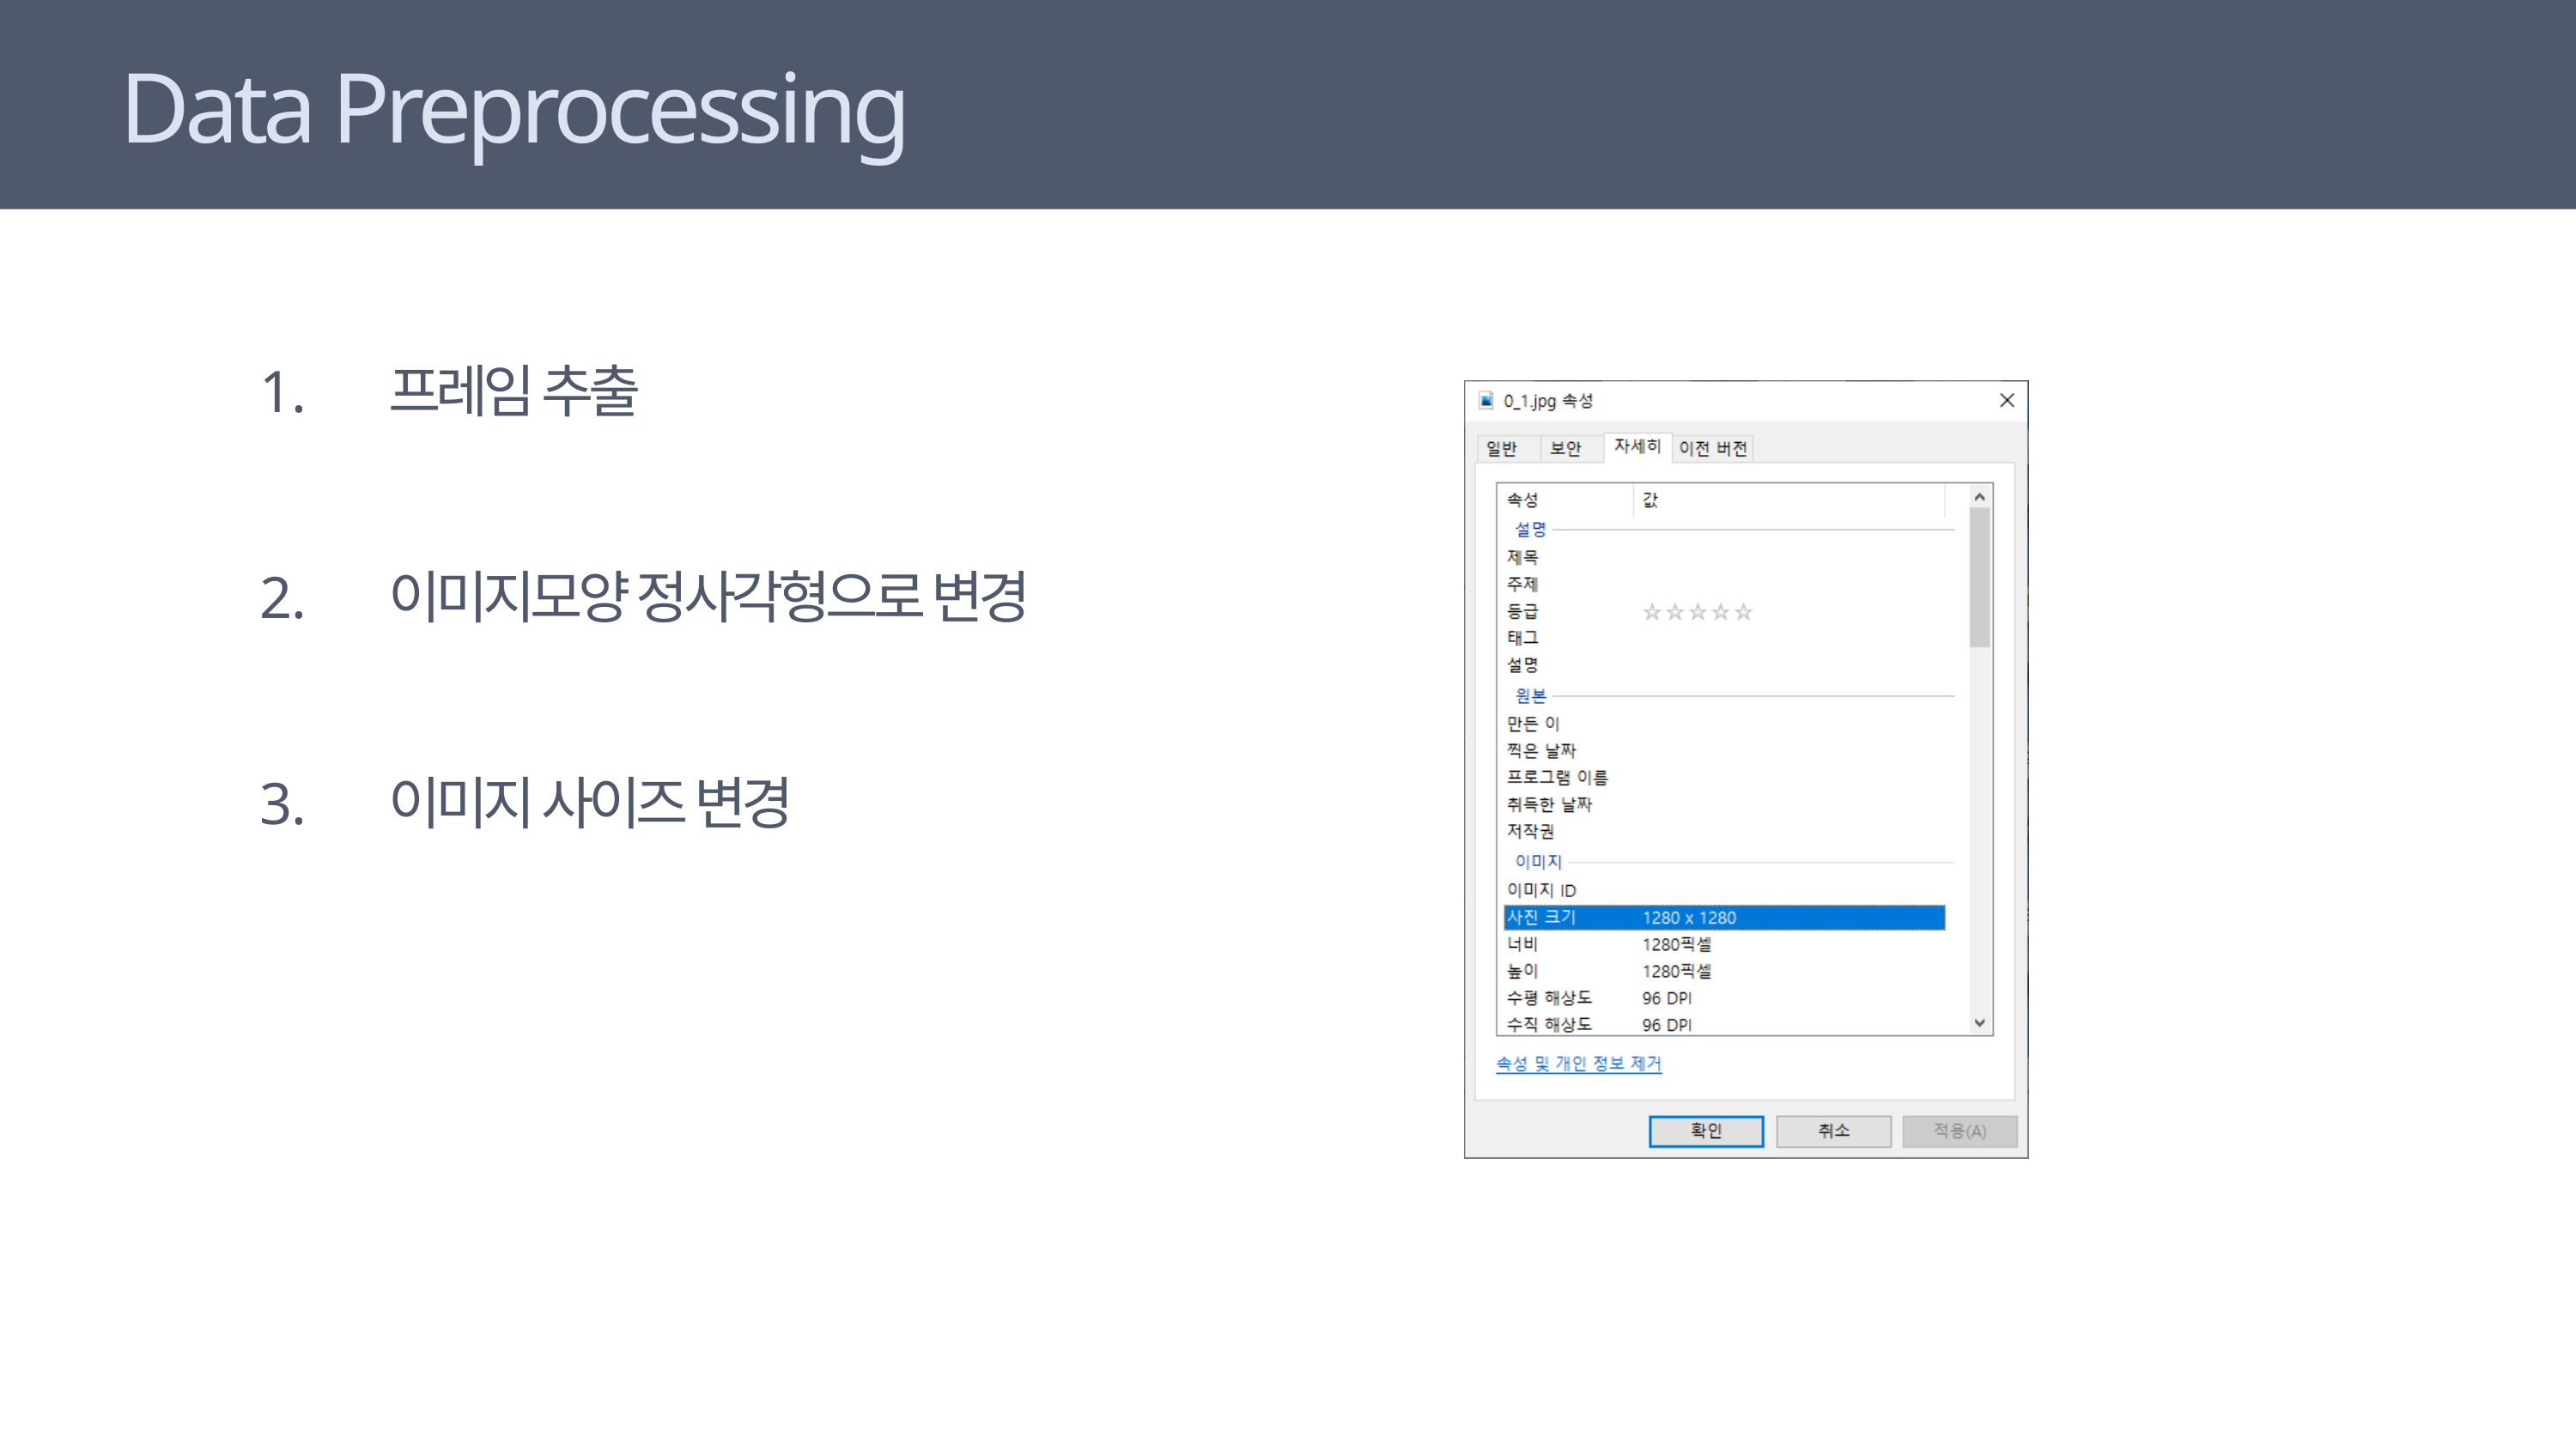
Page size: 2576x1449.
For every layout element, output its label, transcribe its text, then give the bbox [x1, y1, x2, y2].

text_box 프레임 추출 이미지모양 정사각형으로 변경 이미지 사이즈 변경 [246, 349, 1116, 842]
text_box Data Preprocessing [107, 39, 977, 168]
picture [1463, 380, 2030, 1160]
text_box [0, 0, 2576, 211]
